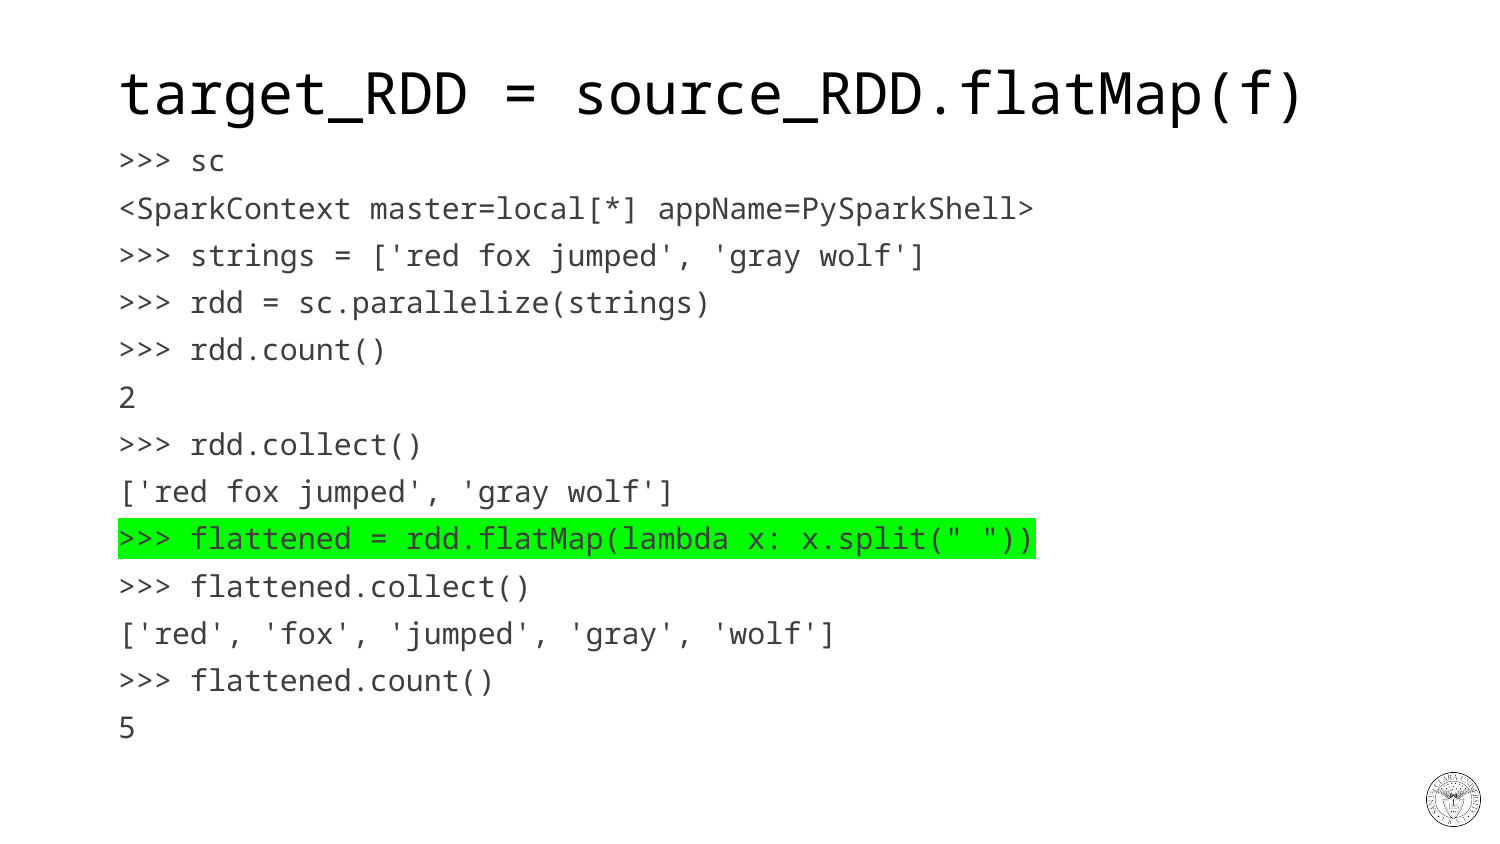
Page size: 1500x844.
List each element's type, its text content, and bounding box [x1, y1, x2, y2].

title target_RDD = source_RDD.flatMap(f) [103, 44, 1397, 134]
list >>> sc <SparkContext master=local[*] appName=PySparkShell> >>> strings = ['red fox jumped', 'gray wolf'] >>> rdd = sc.parallelize(strings) >>> rdd.count() 2 >>> rdd.collect() ['red fox jumped', 'gray wolf'] >>> flattened = rdd.flatMap(lambda x: x.split(" ")) >>> flattened.collect() ['red', 'fox', 'jumped', 'gray', 'wolf'] >>> flattened.count() 5 [103, 134, 1397, 760]
picture [1426, 772, 1481, 827]
